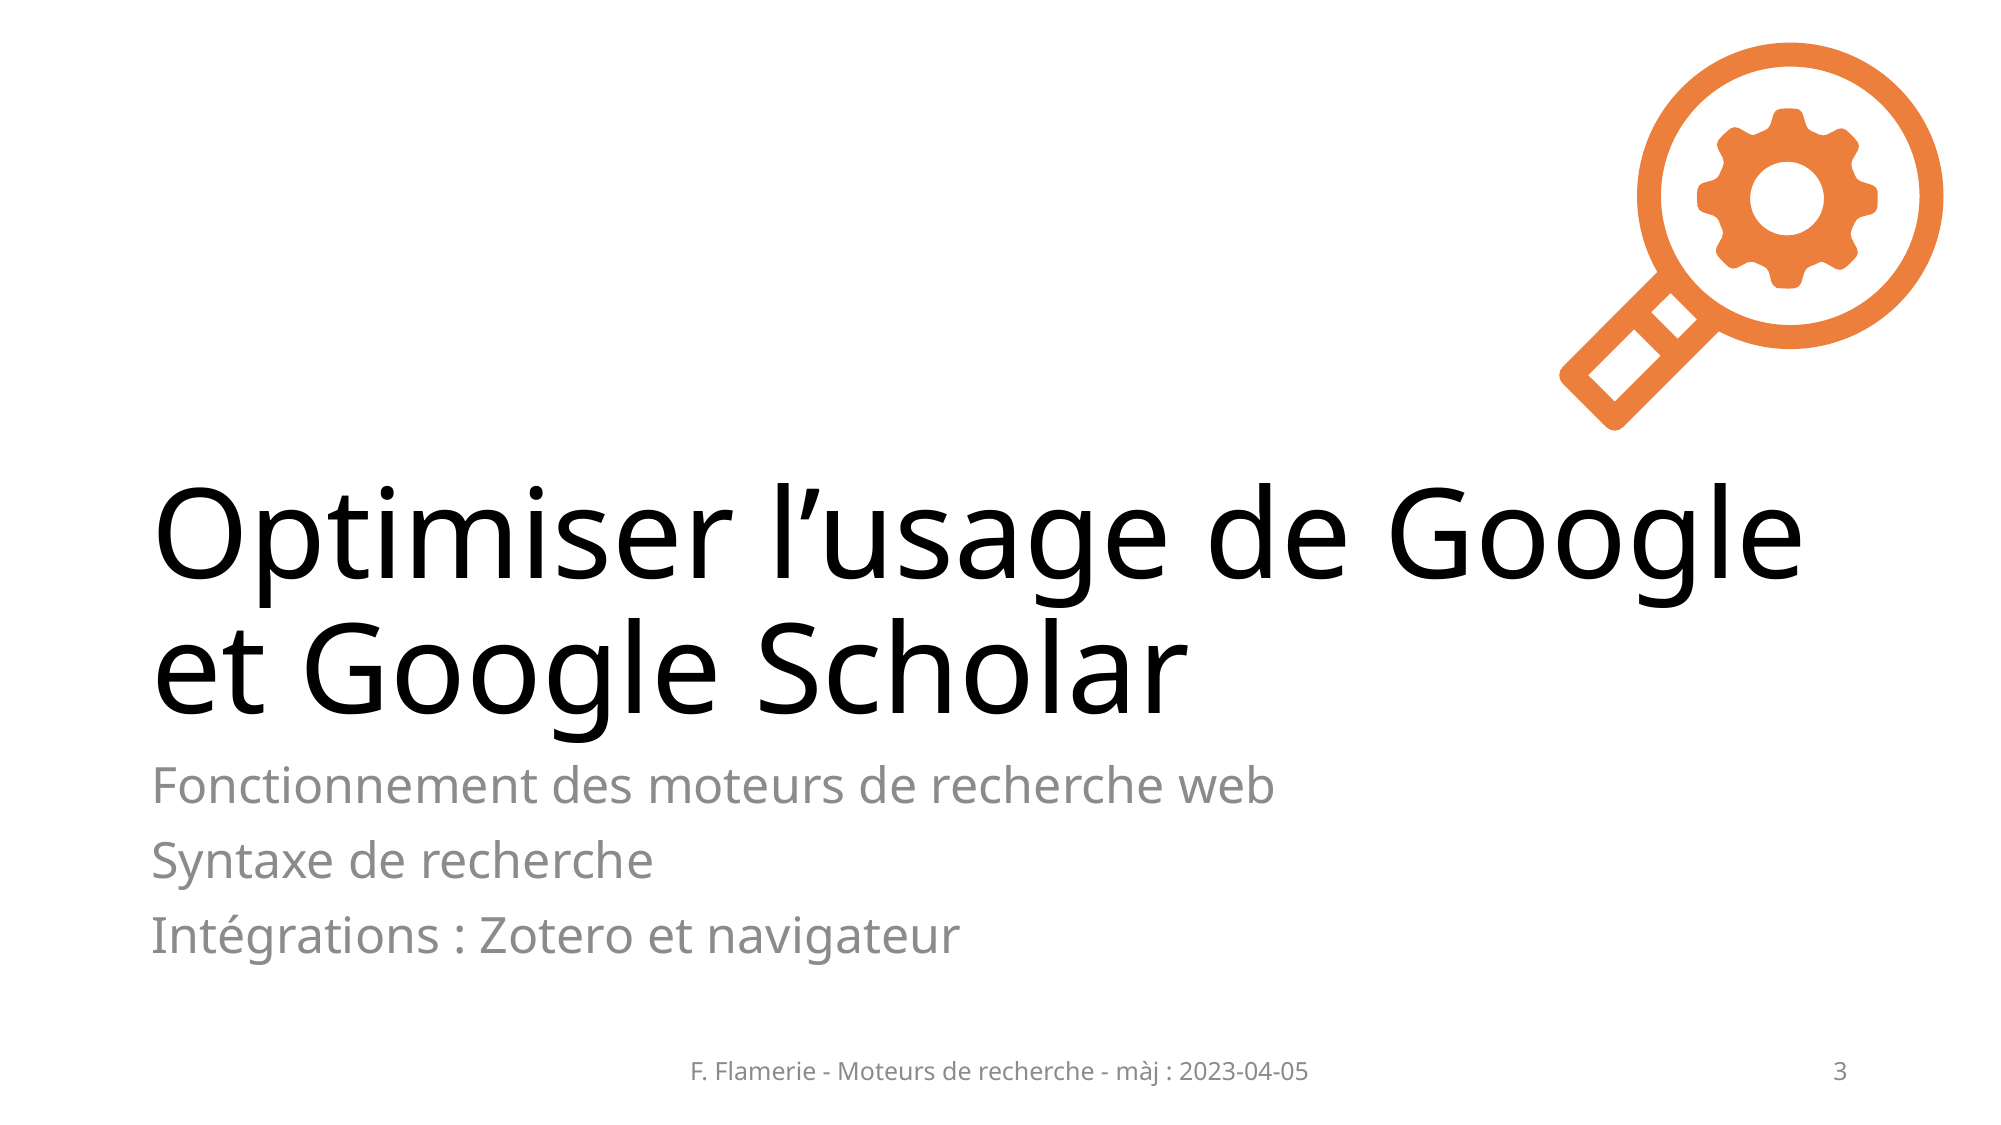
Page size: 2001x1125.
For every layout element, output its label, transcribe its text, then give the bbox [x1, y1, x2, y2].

slide_number 3 [1412, 1042, 1863, 1103]
title Optimiser l’usage de Google et Google Scholar [136, 280, 1862, 749]
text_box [1557, 44, 1946, 429]
list Fonctionnement des moteurs de recherche web Syntaxe de recherche Intégrations : Zotero et navigateur [136, 752, 1862, 999]
footer F. Flamerie - Moteurs de recherche - màj : 2023-04-05 [662, 1042, 1338, 1103]
